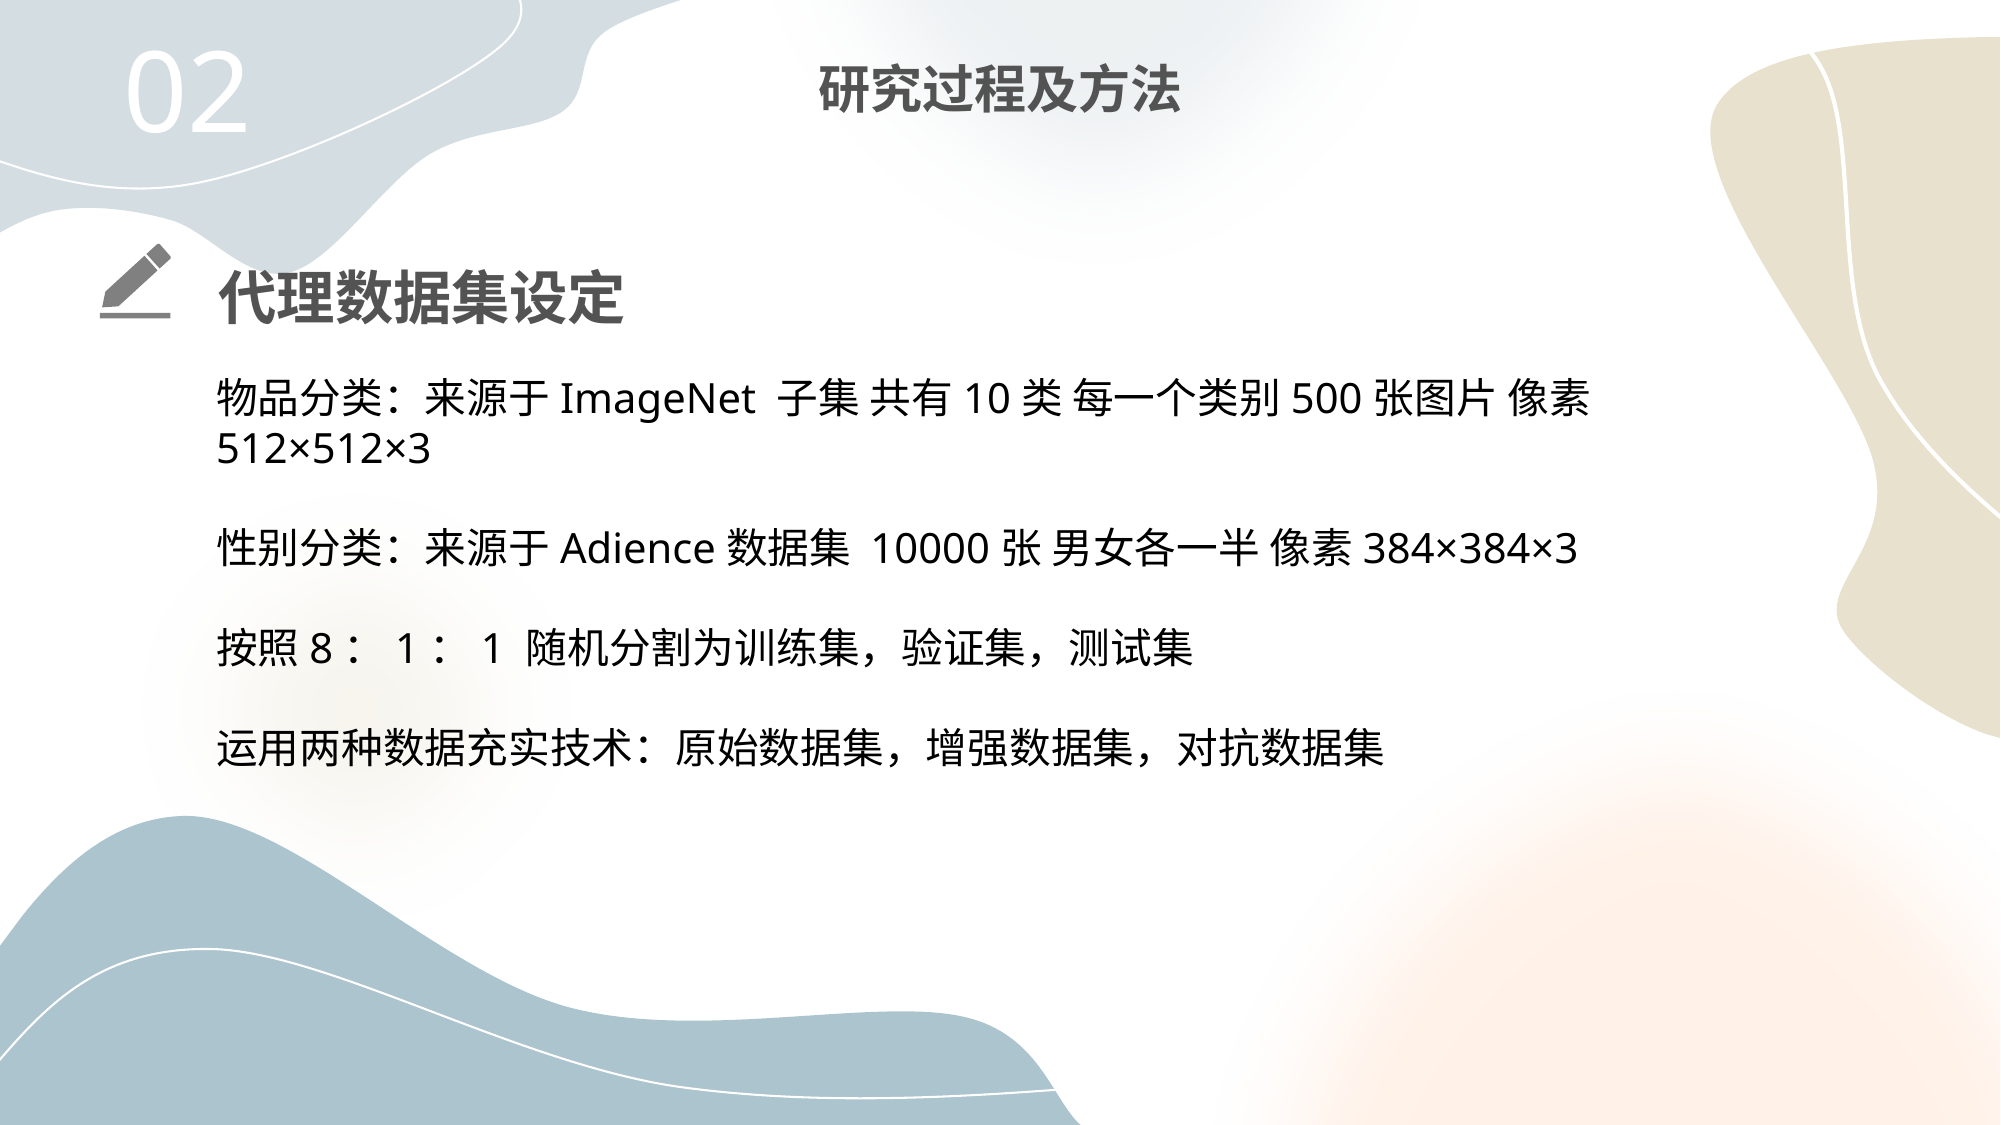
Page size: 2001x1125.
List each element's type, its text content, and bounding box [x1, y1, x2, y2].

text_box [102, 243, 171, 308]
text_box 物品分类：来源于ImageNet 子集 共有10类 每⼀个类别500张图片 像素 512×512×3 性别分类：来源于Adience数据集 10000张 男女各⼀半 像素384×384×3 按照8：1：1 随机分割为训练集，验证集，测试集 运⽤两种数据充实技术：原始数据集，增强数据集，对抗数据集 [201, 363, 1626, 779]
text_box [99, 312, 171, 319]
text_box 02 [108, 12, 268, 162]
text_box 代理数据集设定 [203, 253, 642, 339]
text_box 研究过程及方法 [616, 48, 1384, 127]
